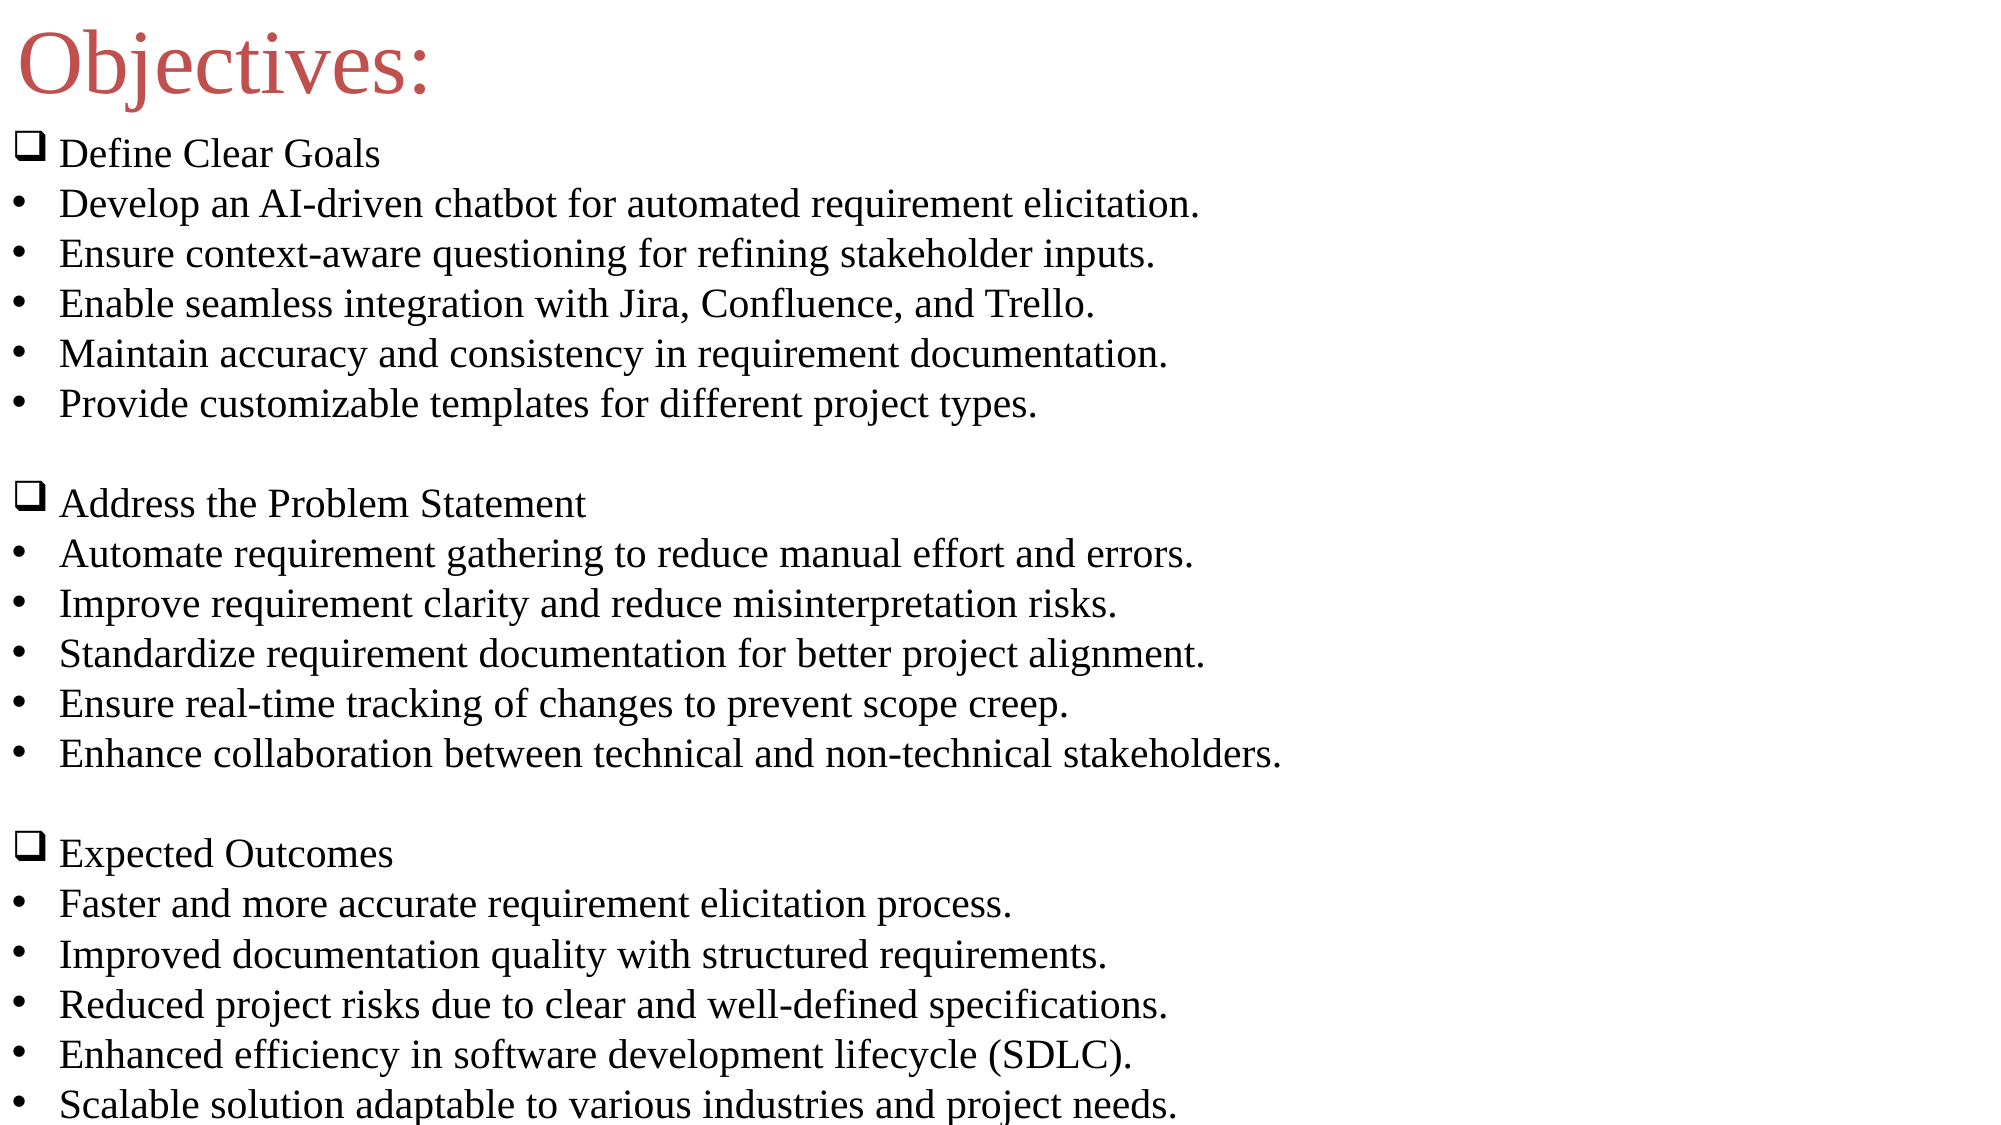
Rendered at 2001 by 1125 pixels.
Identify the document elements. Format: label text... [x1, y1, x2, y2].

title Objectives: [0, 0, 799, 118]
text_box Define Clear Goals Develop an AI-driven chatbot for automated requirement elicitation. Ensure context-aware questioning for refining stakeholder inputs. Enable seamless integration with Jira, Confluence, and Trello. Maintain accuracy and consistency in requirement documentation. Provide customizable templates for different project types. Address the Problem Statement Automate requirement gathering to reduce manual effort and errors. Improve requirement clarity and reduce misinterpretation risks. Standardize requirement documentation for better project alignment. Ensure real-time tracking of changes to prevent scope creep. Enhance collaboration between technical and non-technical stakeholders. Expected Outcomes Faster and more accurate requirement elicitation process. Improved documentation quality with structured requirements. Reduced project risks due to clear and well-defined specifications. Enhanced efficiency in software development lifecycle (SDLC). Scalable solution adaptable to various industries and project needs. [0, 118, 1885, 1125]
